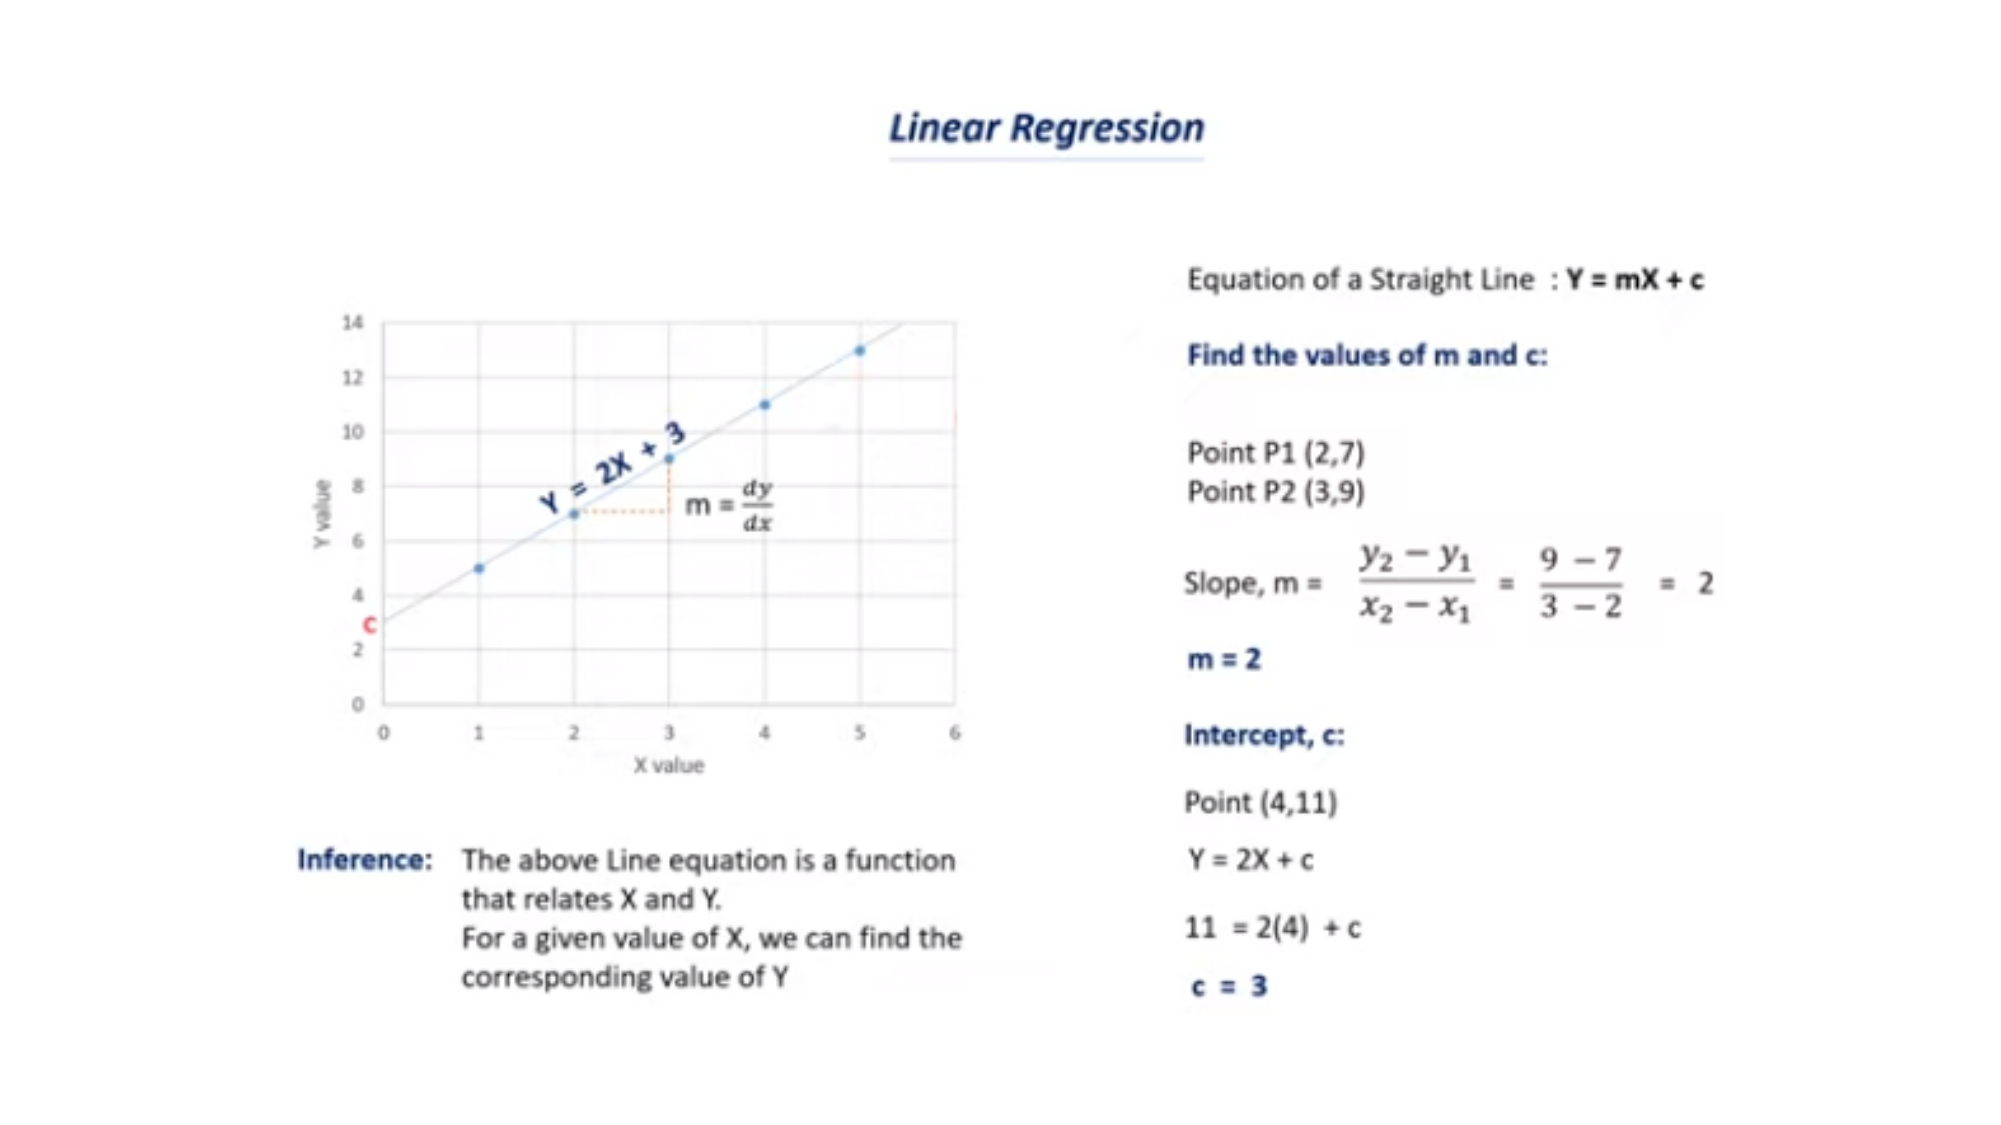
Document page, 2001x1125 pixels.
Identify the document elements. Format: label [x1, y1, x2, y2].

list [274, 105, 1726, 1020]
